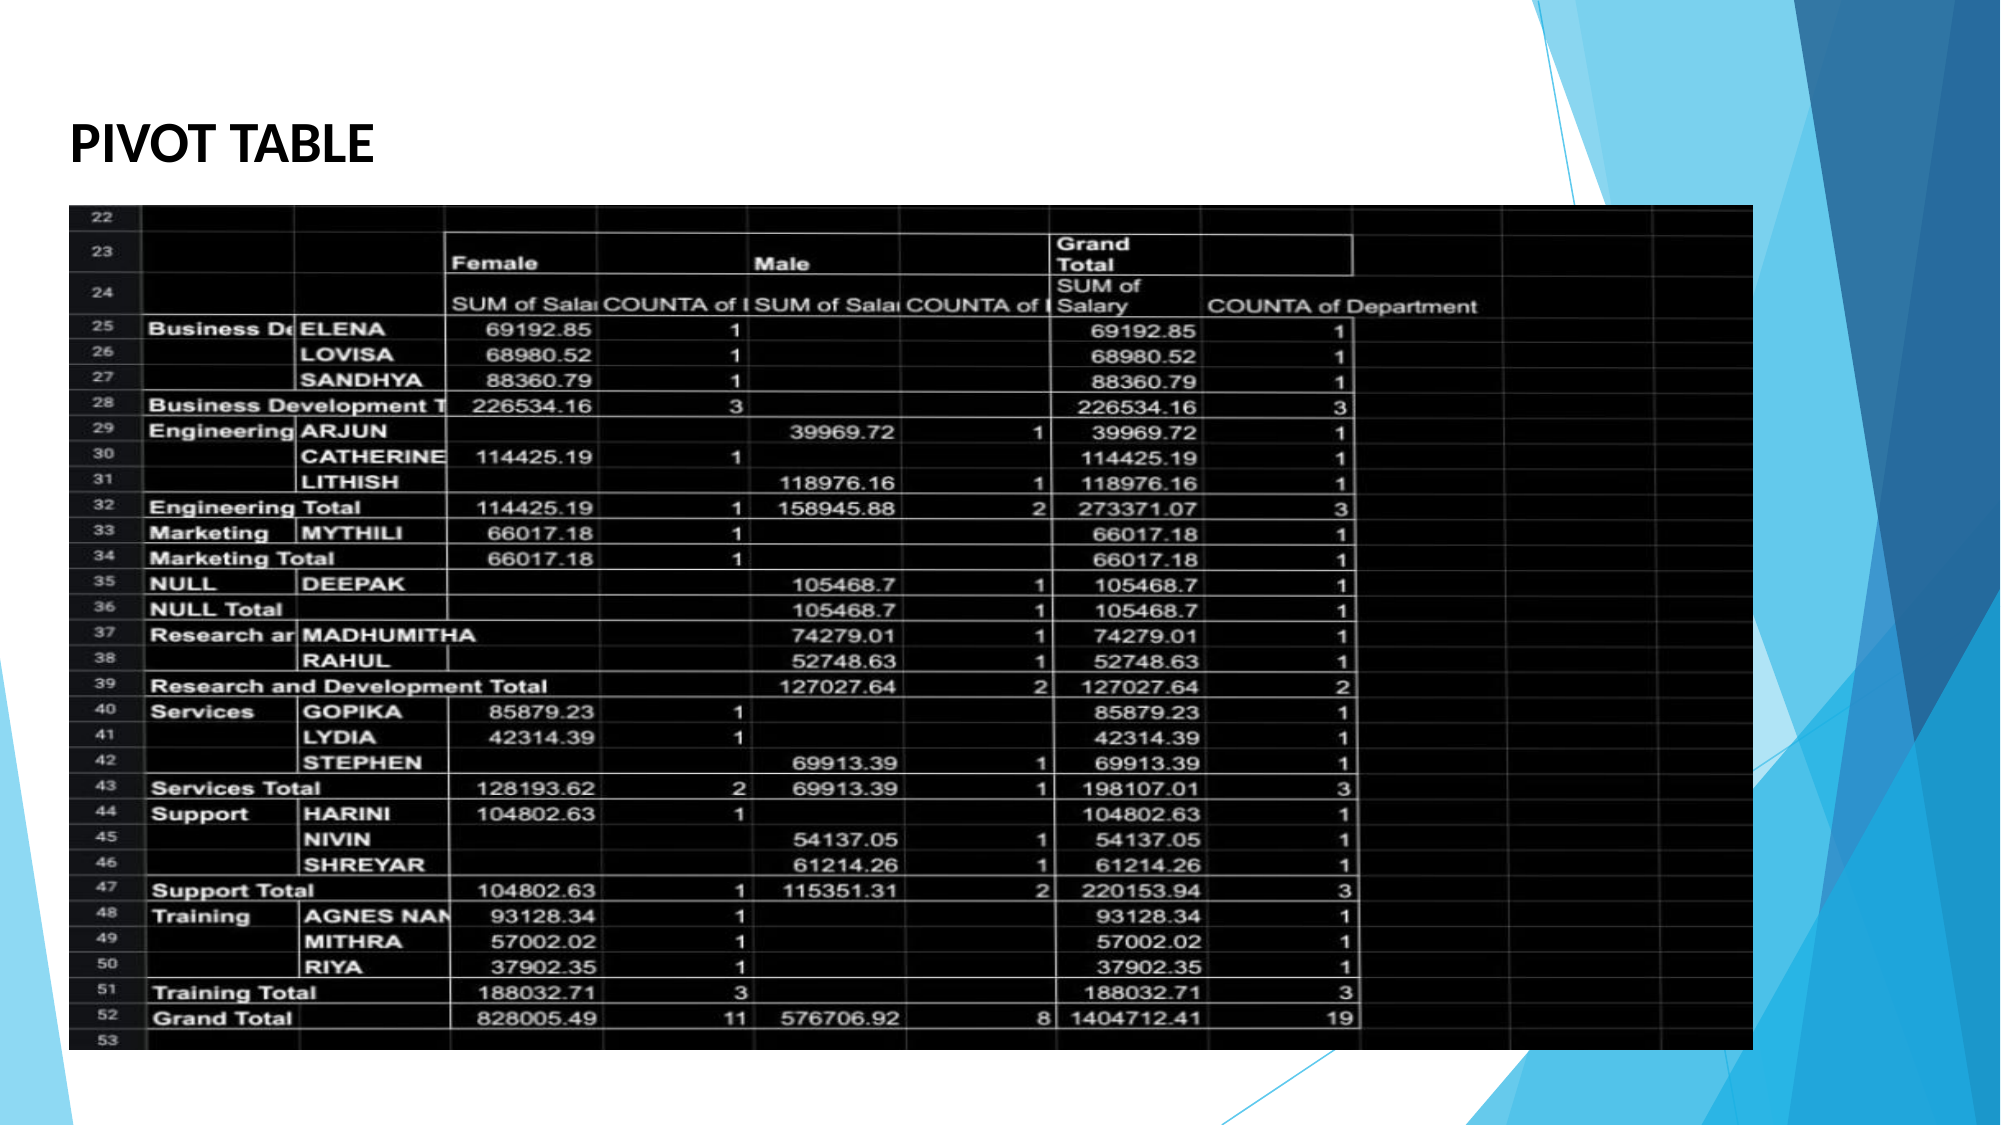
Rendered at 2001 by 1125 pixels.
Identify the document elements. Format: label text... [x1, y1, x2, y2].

list PIVOT TABLE [69, 104, 1870, 175]
picture [69, 204, 1754, 1051]
